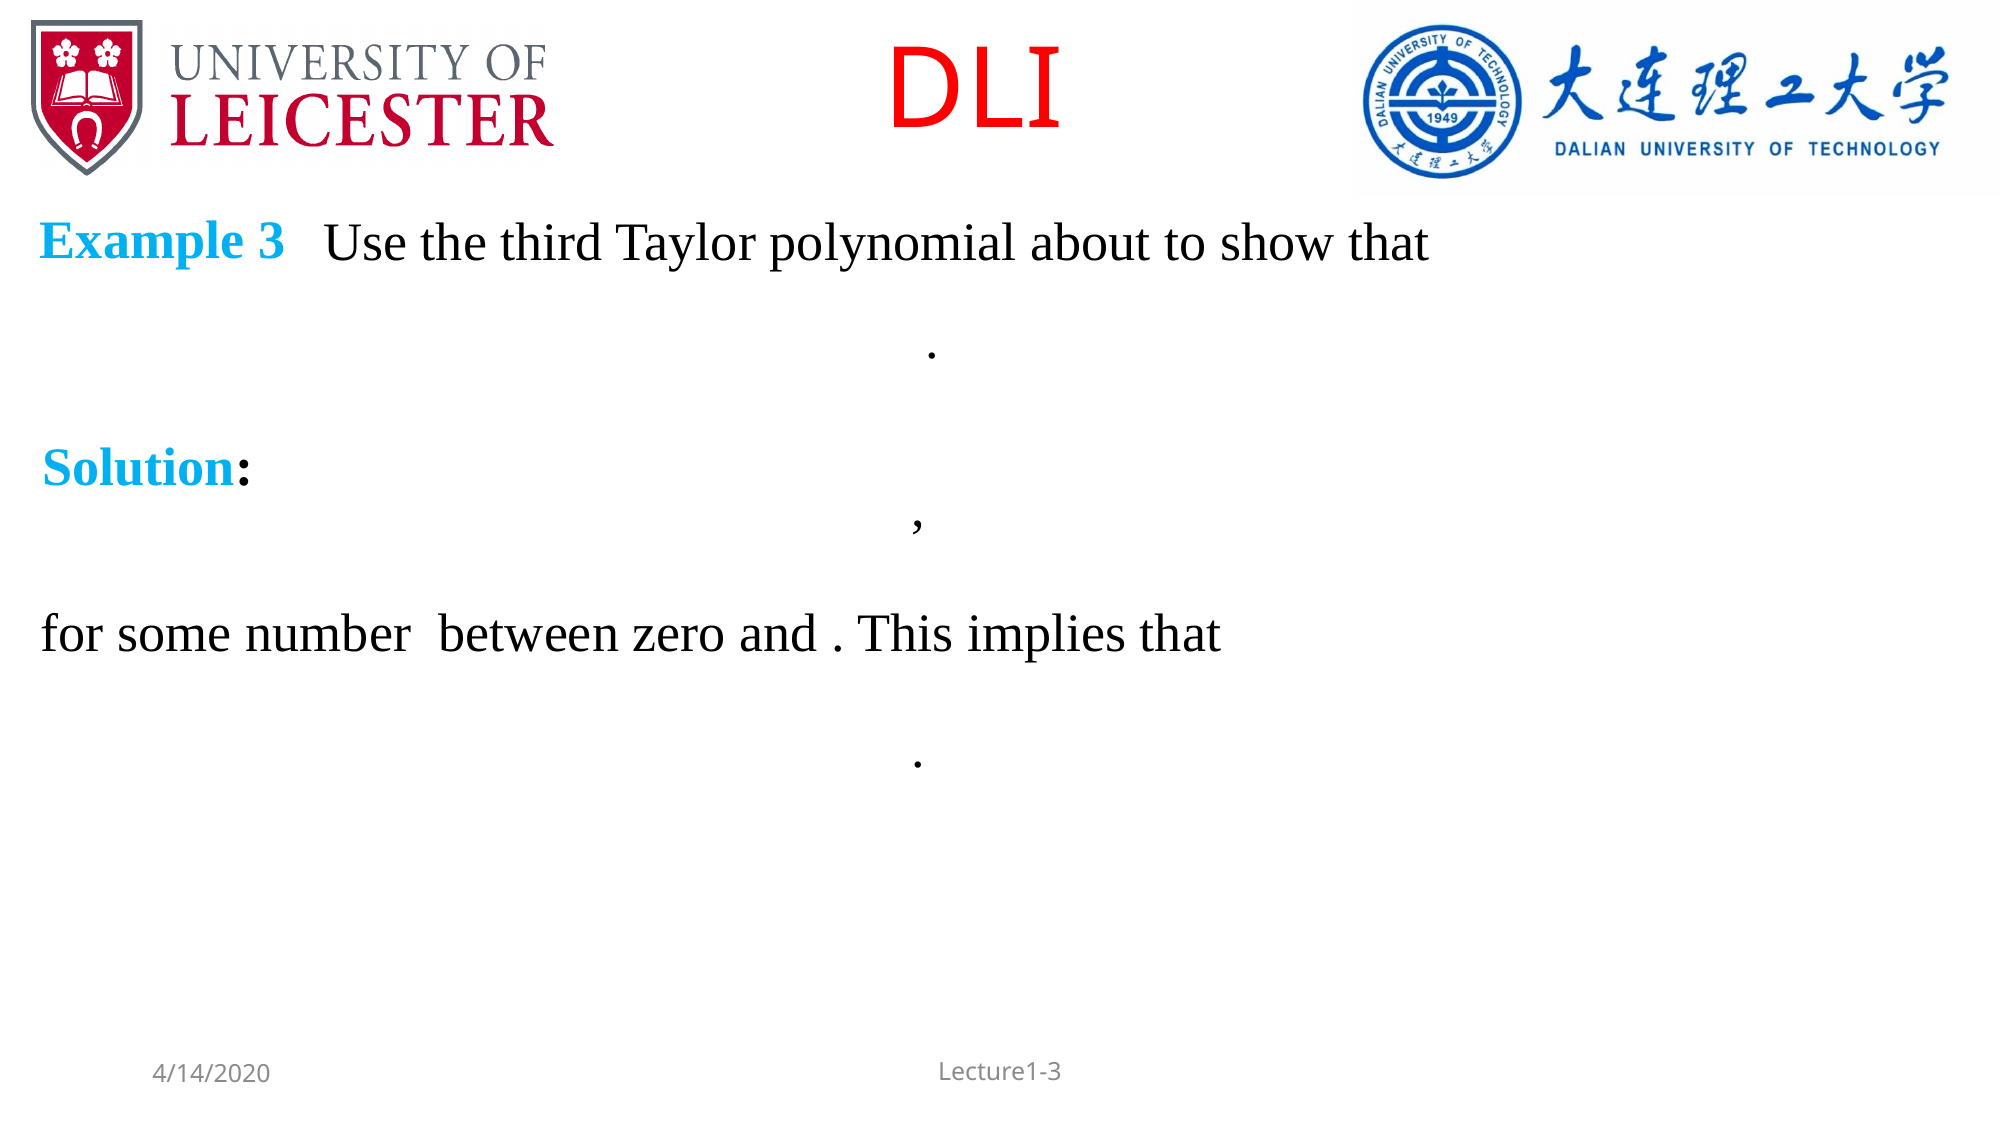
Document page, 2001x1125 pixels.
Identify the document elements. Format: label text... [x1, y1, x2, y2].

text_box DLI [571, 7, 1353, 158]
footer Lecture1-3 [662, 1042, 1338, 1103]
text_box Example 3 [24, 196, 315, 277]
picture [1353, 0, 2000, 197]
text_box Solution: [27, 423, 269, 504]
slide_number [137, 1042, 588, 1103]
picture [31, 20, 554, 176]
